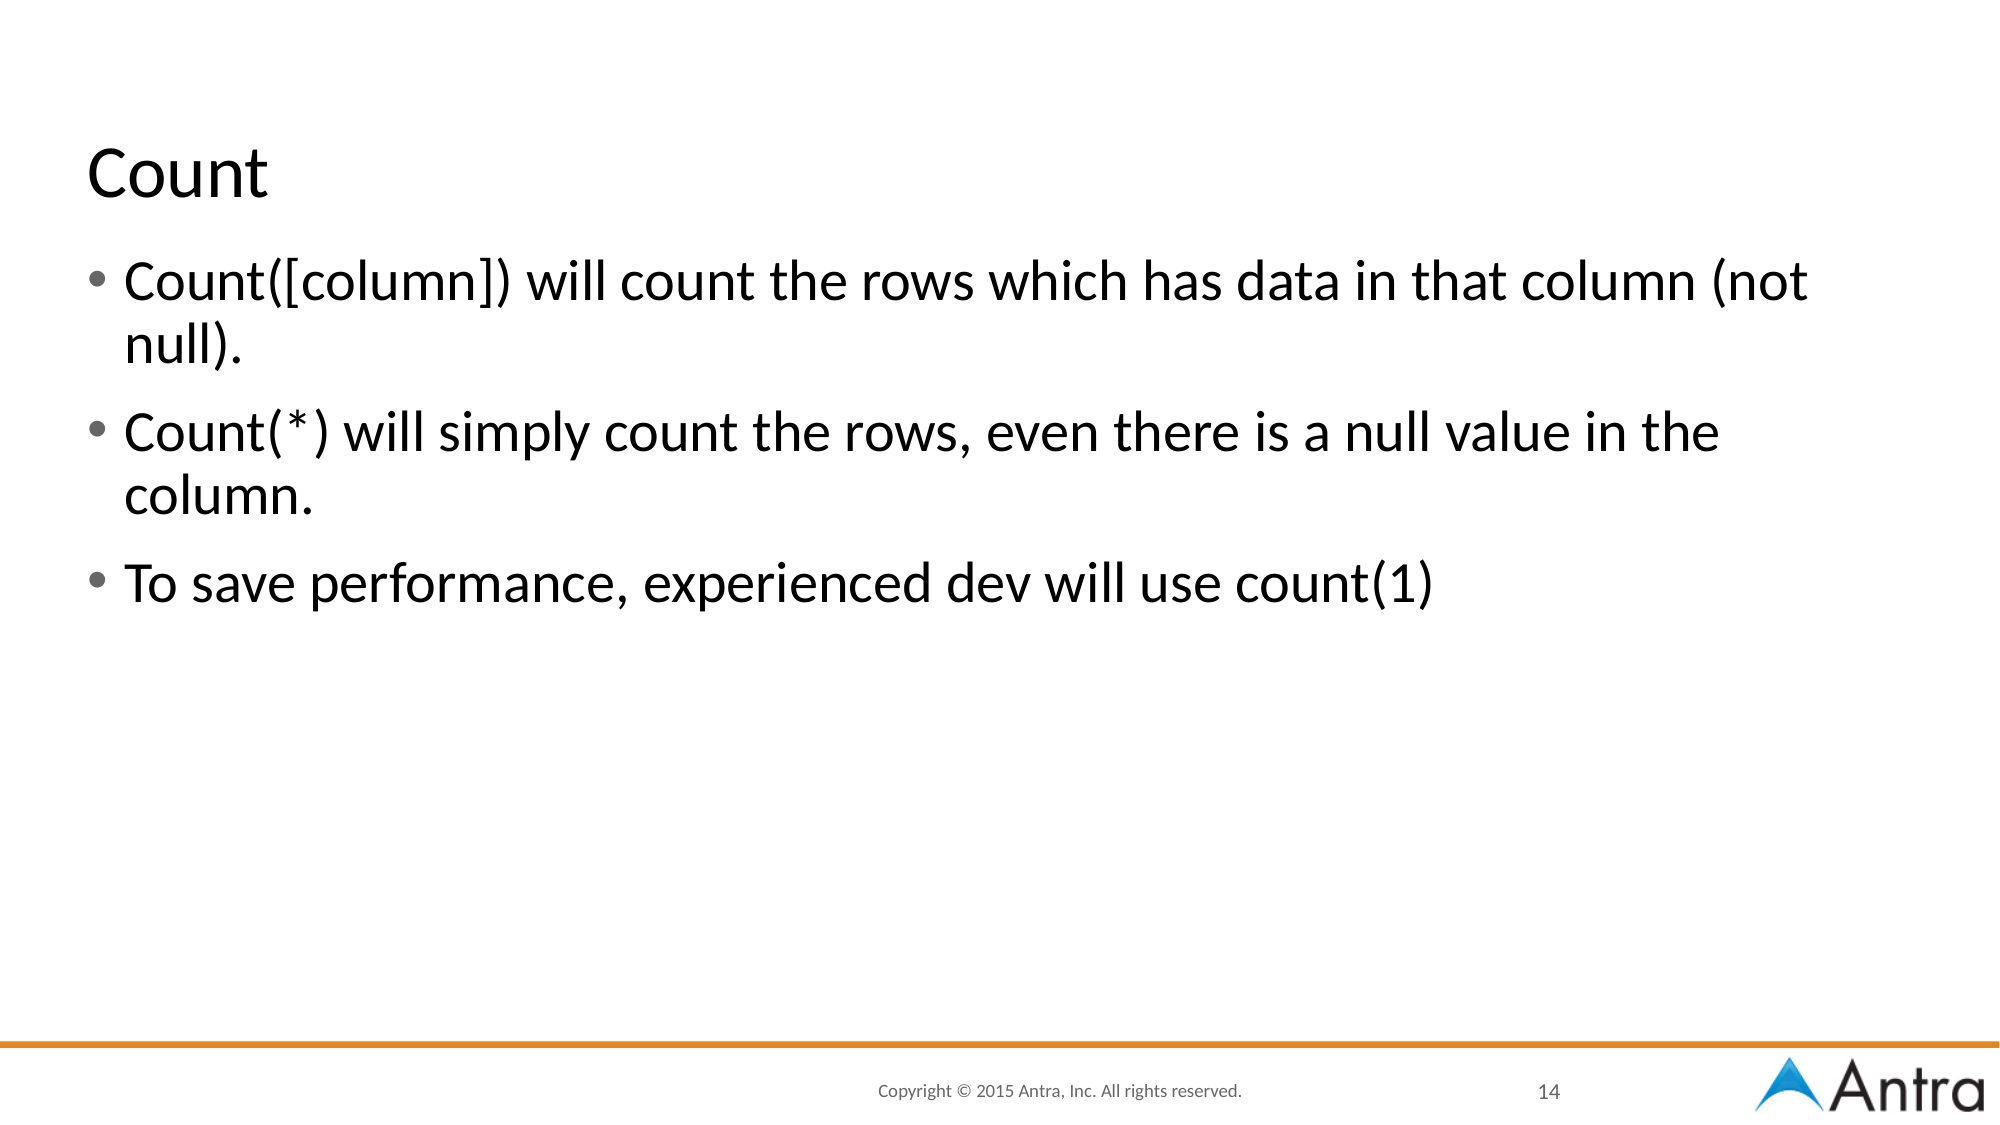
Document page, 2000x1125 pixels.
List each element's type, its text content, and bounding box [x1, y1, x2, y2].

list Count([column]) will count the rows which has data in that column (not null). Count(*) will simply count the rows, even there is a null value in the column. To save performance, experienced dev will use count(1) [87, 249, 1913, 975]
title Count [87, 66, 1913, 213]
picture [1744, 1048, 1994, 1122]
slide_number 14 [1498, 1075, 1561, 1106]
